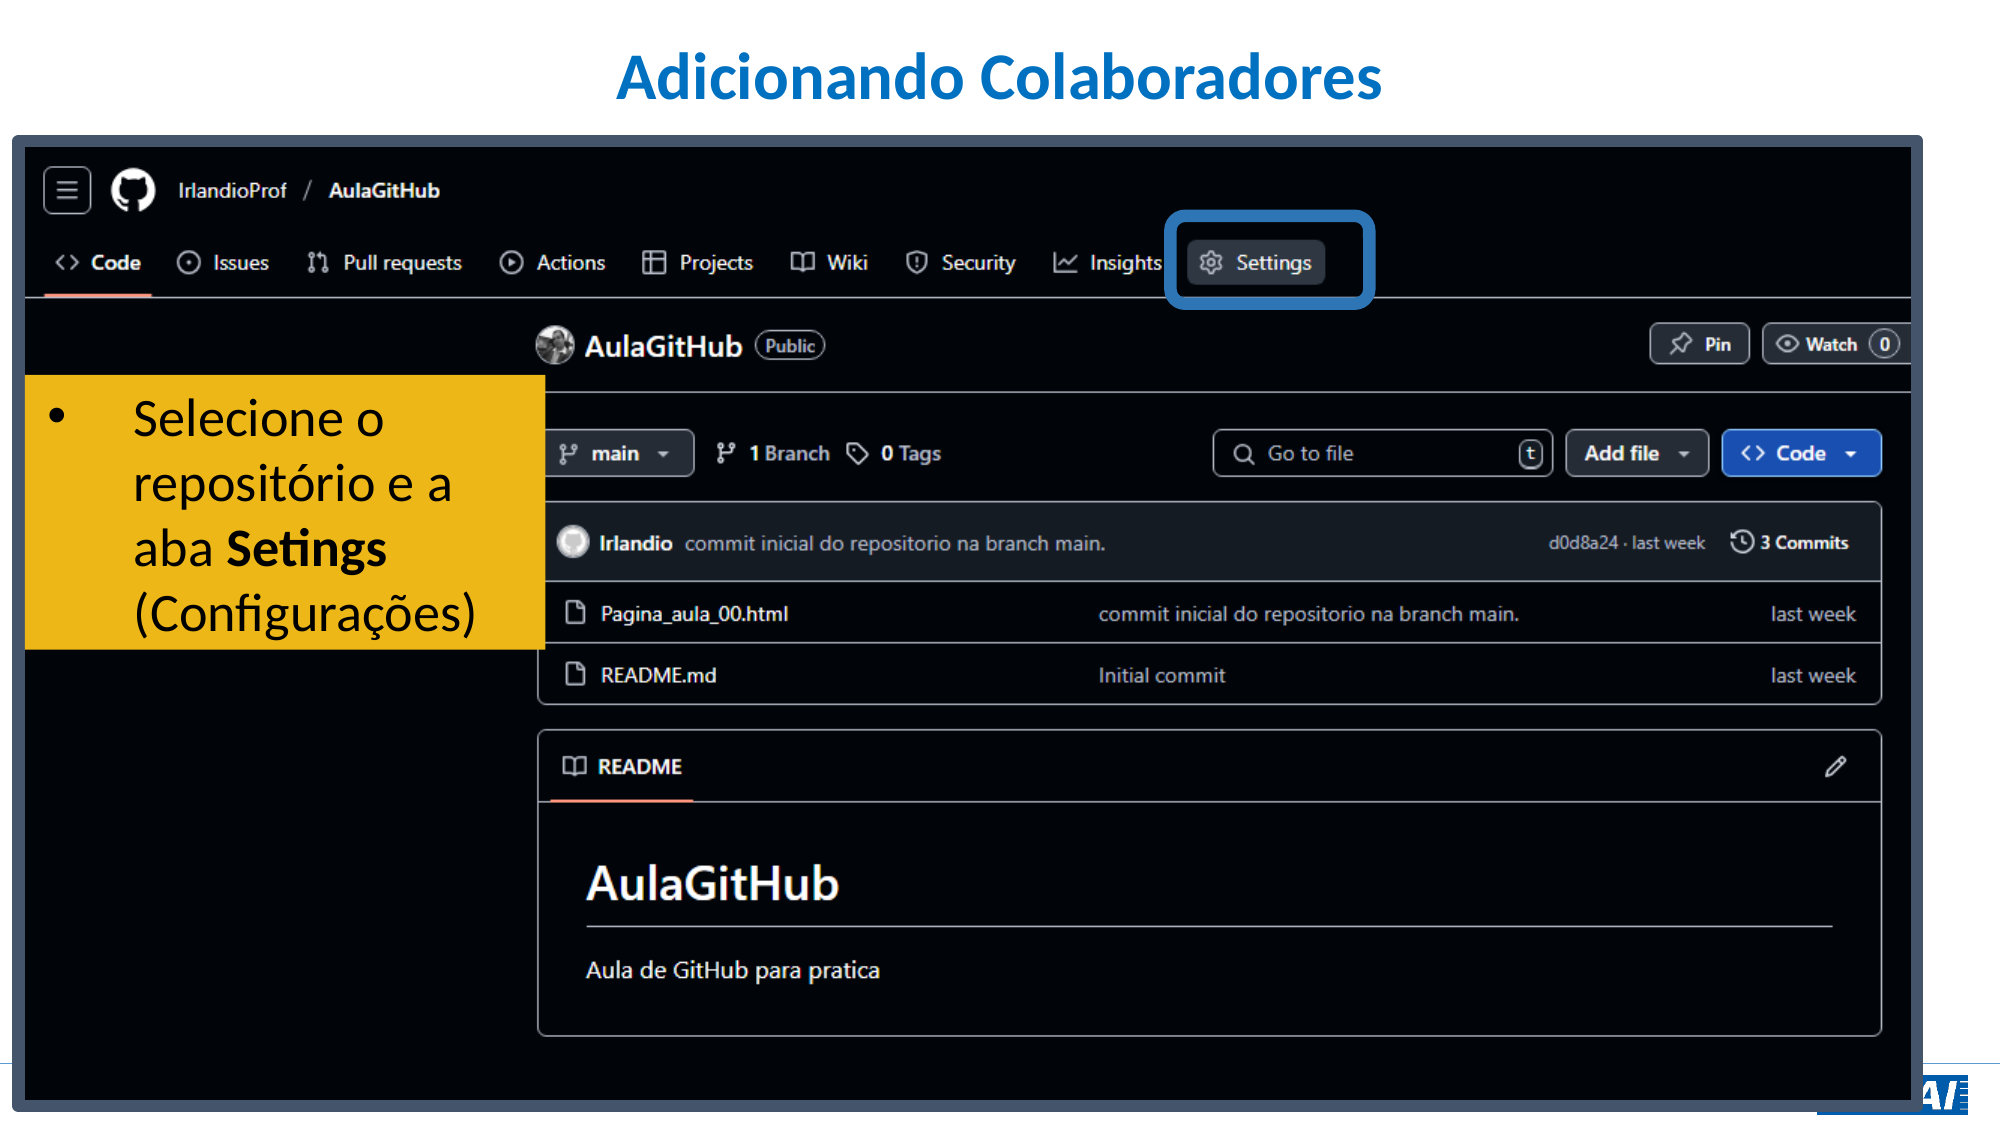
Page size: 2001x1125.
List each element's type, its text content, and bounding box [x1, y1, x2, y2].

title Adicionando Colaboradores [500, 0, 1500, 135]
picture [24, 147, 1912, 1101]
picture [1817, 1075, 1968, 1115]
